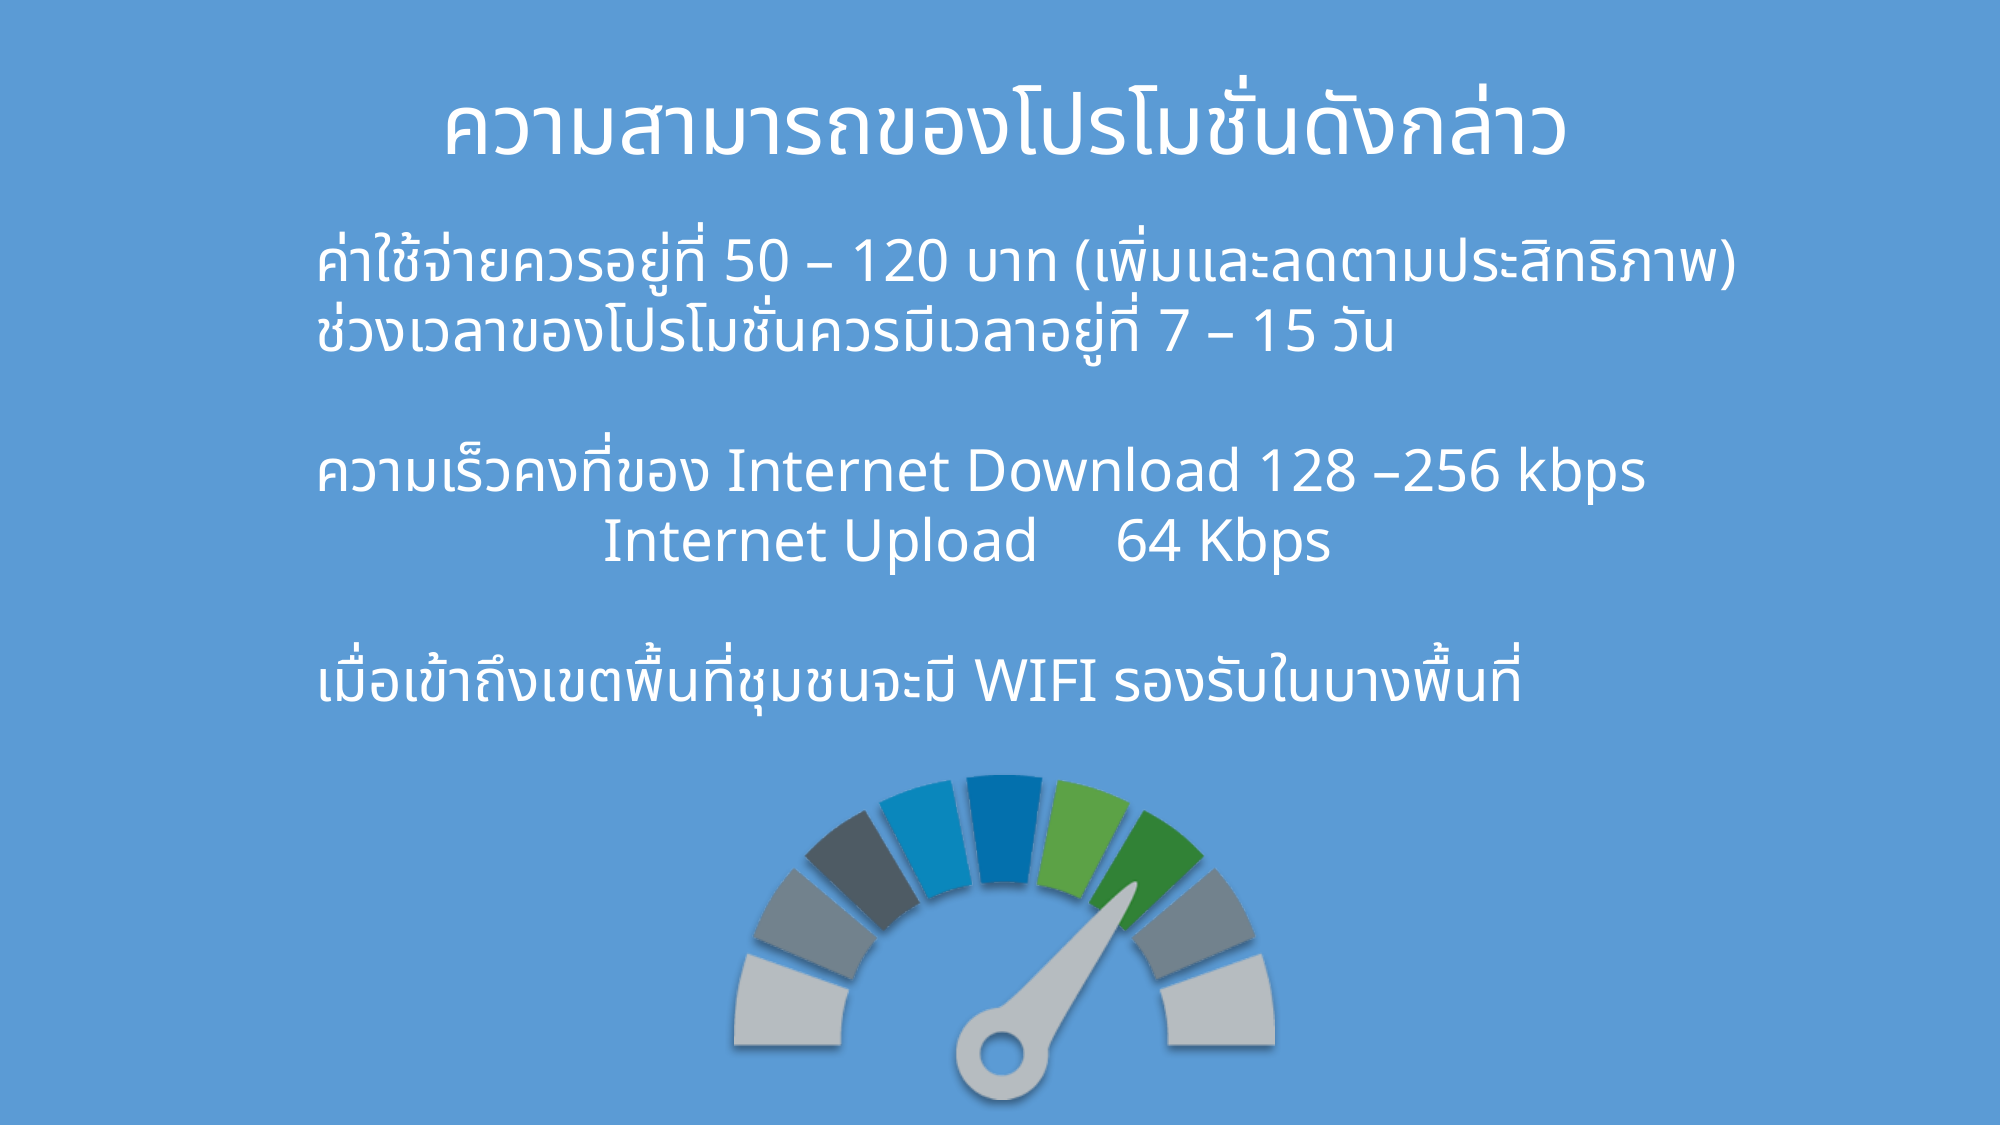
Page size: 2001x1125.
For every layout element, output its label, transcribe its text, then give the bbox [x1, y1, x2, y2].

text_box ความสามารถของโปรโมชั่นดังกล่าว [426, 63, 1586, 179]
text_box ค่าใช้จ่ายควรอยู่ที่ 50 – 120 บาท (เพิ่มและลดตามประสิทธิภาพ) ช่วงเวลาของโปรโมชั่นควรมีเวลาอยู่ที่ 7 – 15 วัน ความเร็วคงที่ของ Internet Download 128 –256 kbps Internet Upload 64 Kbps เมื่อเข้าถึงเขตพื้นที่ชุมชนจะมี WIFI รองรับในบางพื้นที่ [300, 215, 1752, 930]
picture [734, 775, 1275, 1100]
